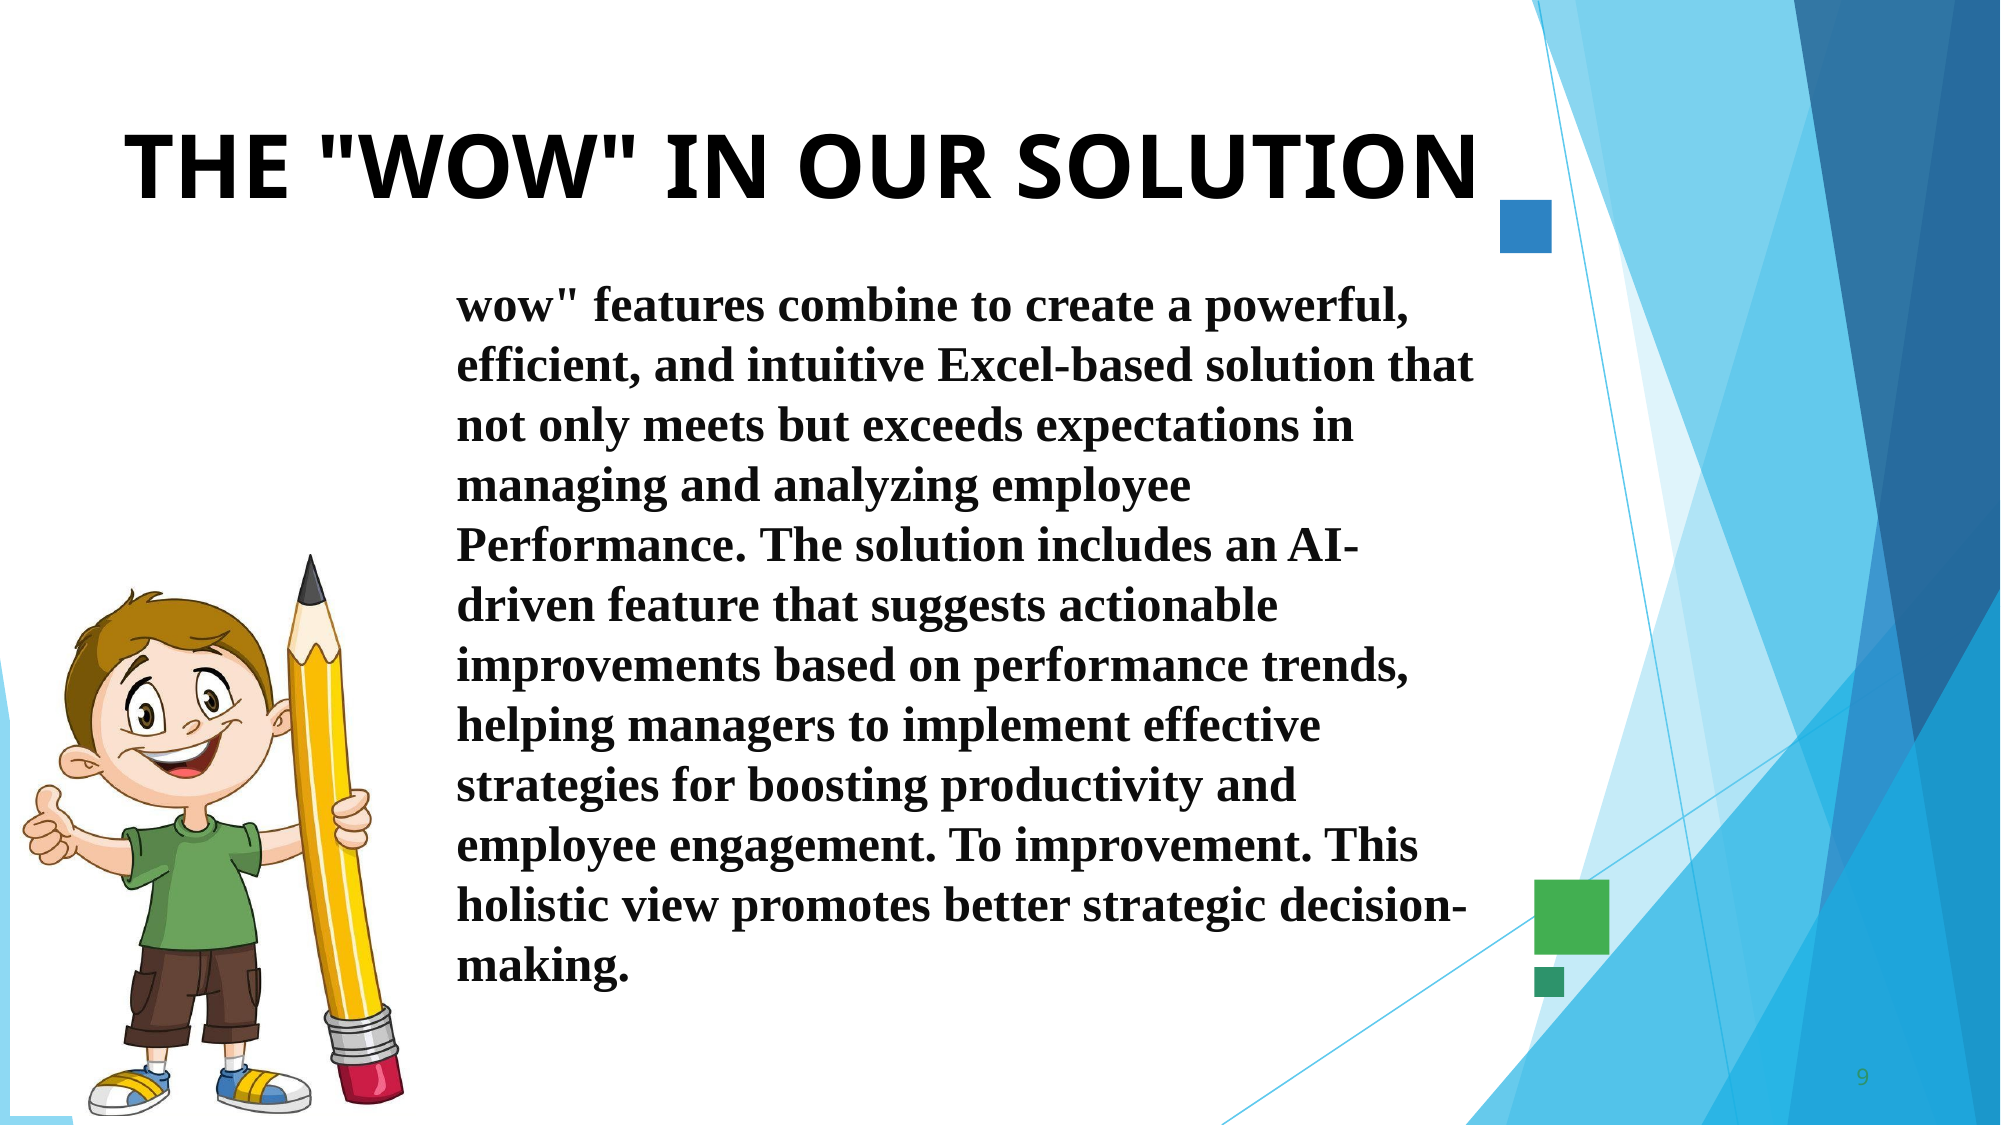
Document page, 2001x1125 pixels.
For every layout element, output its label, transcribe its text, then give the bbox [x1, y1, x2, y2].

picture [10, 554, 416, 1116]
text_box 9 [1849, 1061, 1888, 1095]
text_box [1509, 386, 1850, 543]
text_box [1534, 967, 1565, 997]
text_box [1513, 199, 1552, 254]
title THE "WOW" IN OUR SOLUTION [121, 107, 1513, 298]
text_box [1534, 879, 1610, 955]
text_box wow" features combine to create a powerful, efficient, and intuitive Excel-based solution that not only meets but exceeds expectations in managing and analyzing employee Performance. The solution includes an AI-driven feature that suggests actionable improvements based on performance trends, helping managers to implement effective strategies for boosting productivity and employee engagement. To improvement. This holistic view promotes better strategic decision-making. [441, 264, 1509, 965]
